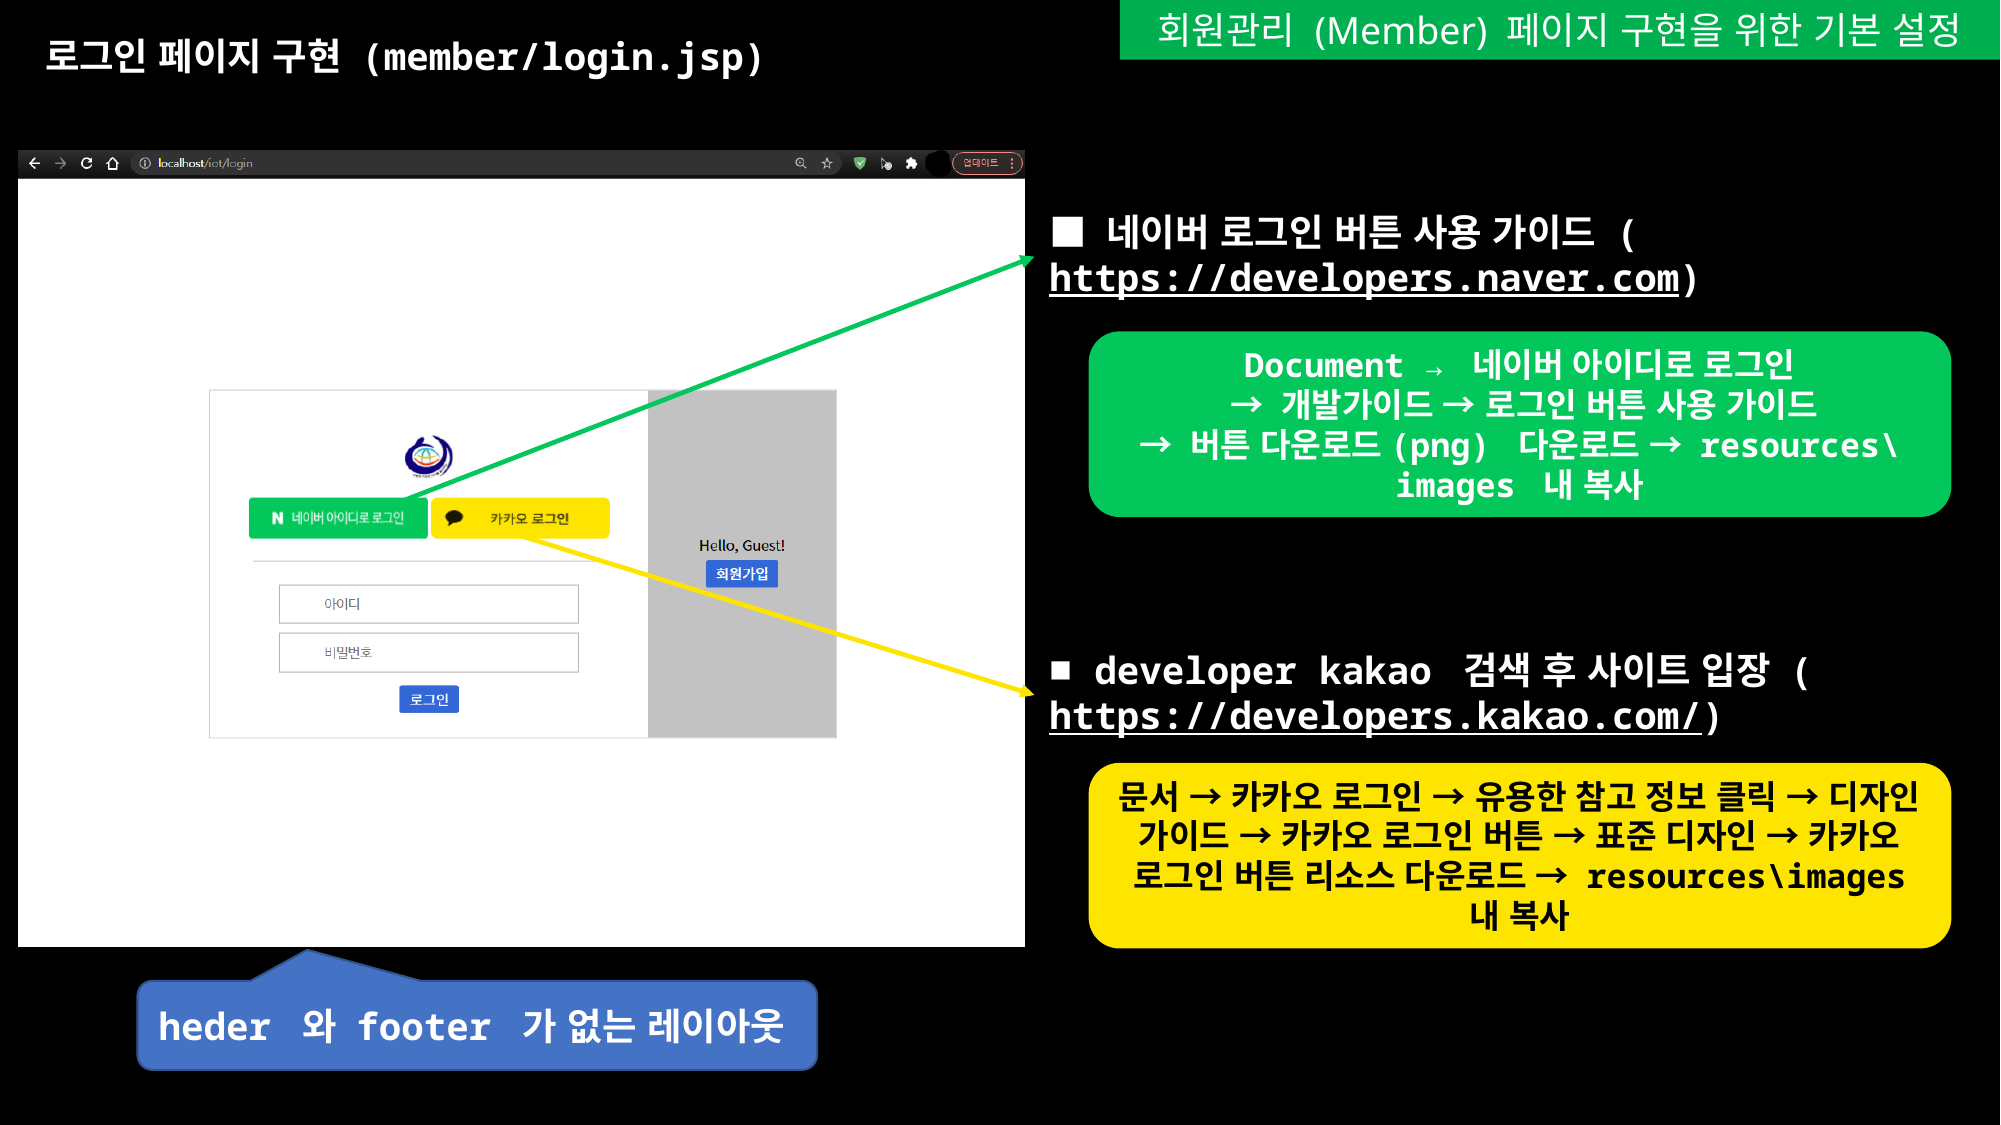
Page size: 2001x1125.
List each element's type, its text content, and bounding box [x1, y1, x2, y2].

text_box ■ developer kakao 검색 후 사이트 입장 (https://developers.kakao.com/) [1034, 639, 2000, 751]
text_box heder 와 footer 가 없는 레이아웃 [136, 948, 819, 1071]
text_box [396, 254, 1035, 504]
picture [18, 149, 1025, 947]
text_box Document → 네이버 아이디로 로그인 → 개발가이드 → 로그인 버튼 사용 가이드 → 버튼 다운로드(png) 다운로드 → resources\images 내 복사 [1087, 330, 1953, 519]
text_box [503, 530, 1035, 693]
text_box 문서 → 카카오 로그인 → 유용한 참고 정보 클릭 → 디자인 가이드 → 카카오 로그인 버튼 → 표준 디자인 → 카카오 로그인 버튼 리소스 다운로드 → resources\images 내 복사 [1087, 761, 1953, 950]
text_box 회원관리 (Member) 페이지 구현을 위한 기본 설정 [1119, 0, 2000, 60]
text_box ■ 네이버 로그인 버튼 사용 가이드 (https://developers.naver.com) [1034, 201, 2000, 312]
text_box 로그인 페이지 구현 (member/login.jsp) [30, 25, 1102, 86]
